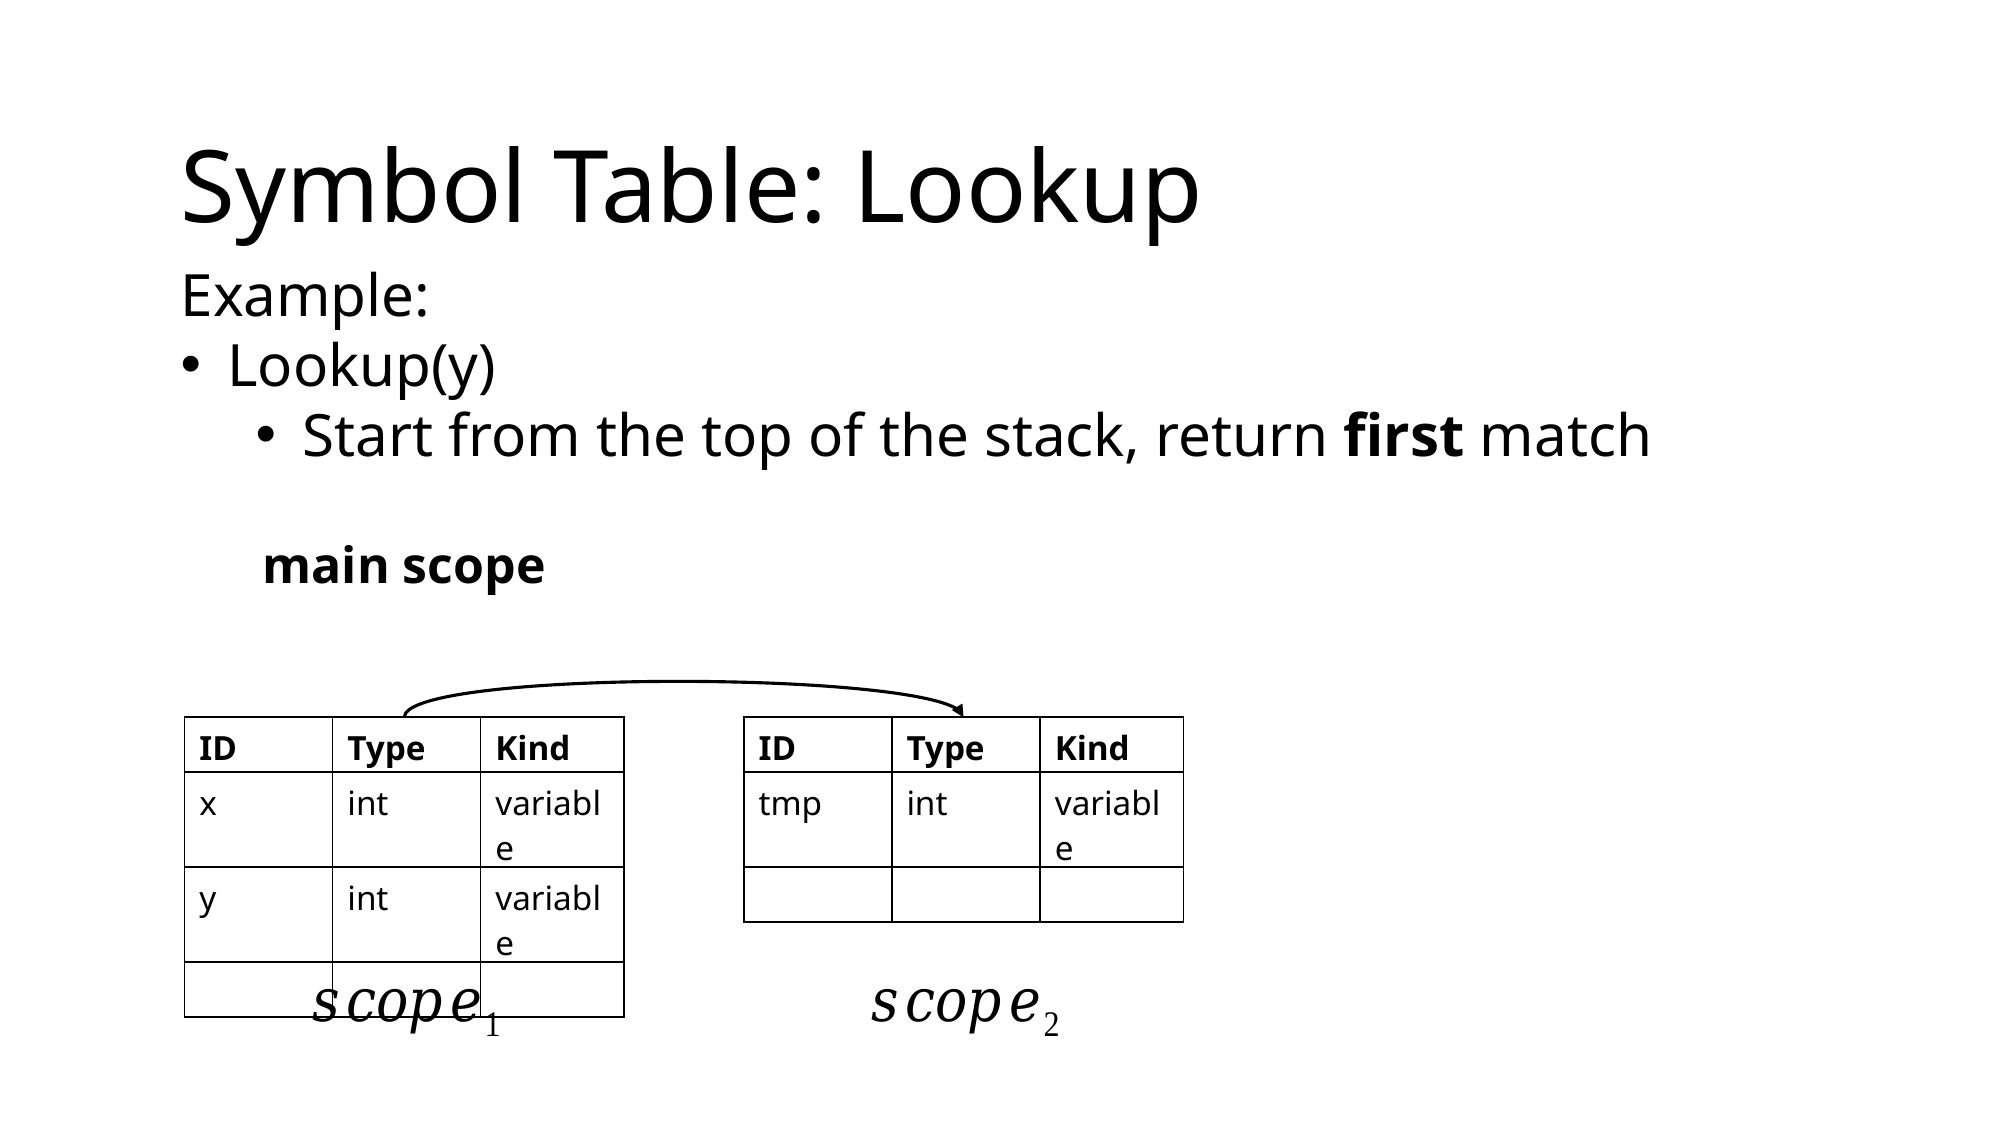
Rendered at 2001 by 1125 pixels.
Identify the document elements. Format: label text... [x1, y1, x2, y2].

table_cell [481, 963, 623, 1016]
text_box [683, 437, 687, 998]
table_cell int [333, 773, 480, 866]
text_box Example: Lookup(y) Start from the top of the stack, return first match [165, 250, 1829, 546]
table_header Type [893, 718, 1039, 771]
table_header ID [745, 718, 891, 771]
table_cell int [333, 868, 480, 961]
table_header Type [333, 718, 480, 771]
table_cell [333, 963, 480, 1016]
text_box Symbol Table: Lookup [165, 114, 1829, 250]
table_cell int [893, 773, 1039, 866]
table_cell variable [1041, 773, 1183, 866]
table_cell [745, 868, 891, 921]
table_header Kind [1041, 718, 1183, 771]
table_cell [185, 963, 332, 1016]
table_cell x [185, 773, 332, 866]
table_header ID [185, 718, 332, 771]
table_cell [893, 868, 1039, 921]
table_header Kind [481, 718, 623, 771]
table_cell [1041, 868, 1183, 921]
table_cell variable [481, 868, 623, 961]
table_cell y [185, 868, 332, 961]
table_cell tmp [745, 773, 891, 866]
text_box main scope [242, 546, 566, 602]
table_cell variable [481, 773, 623, 866]
